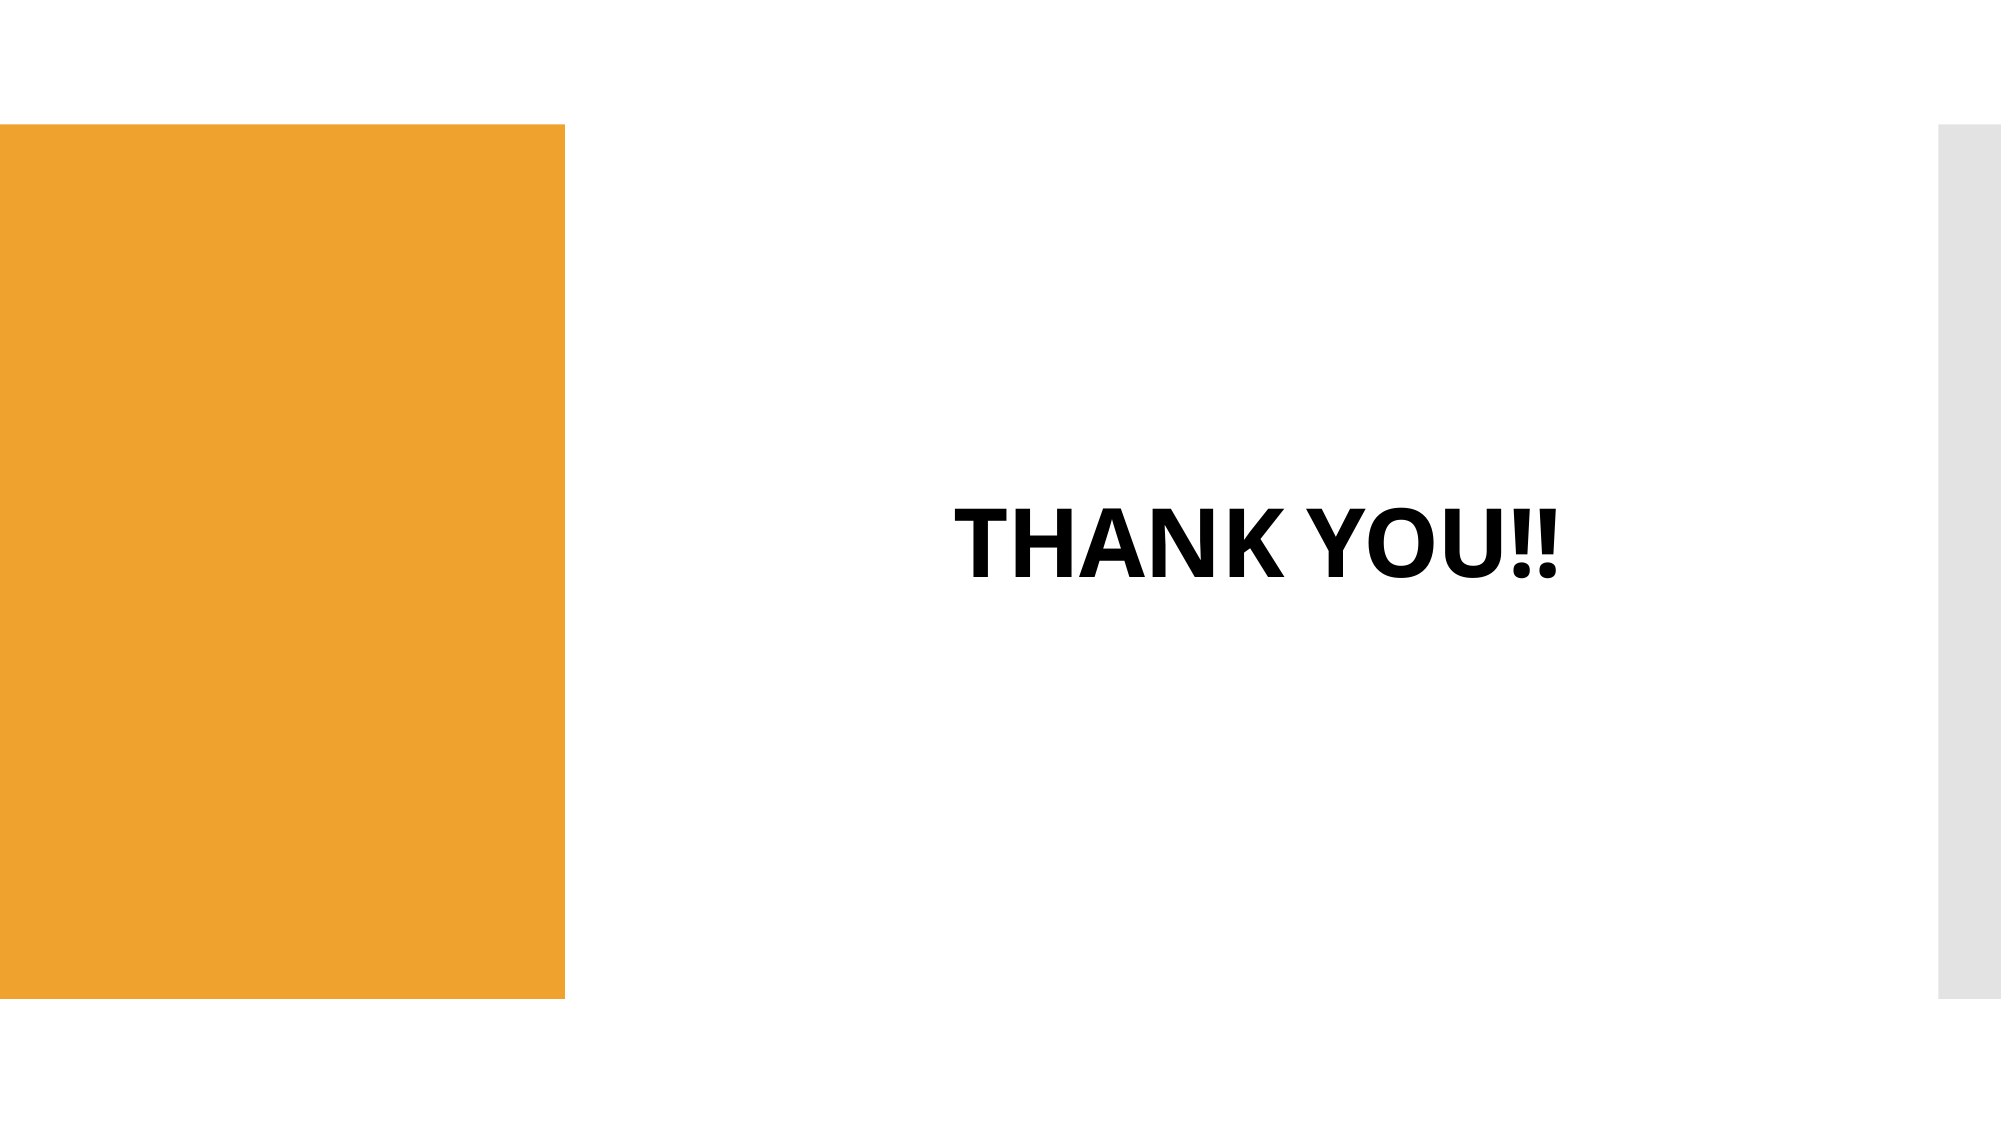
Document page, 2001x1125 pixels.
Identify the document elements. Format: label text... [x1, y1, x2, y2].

title THANK YOU!! [938, 483, 1598, 611]
